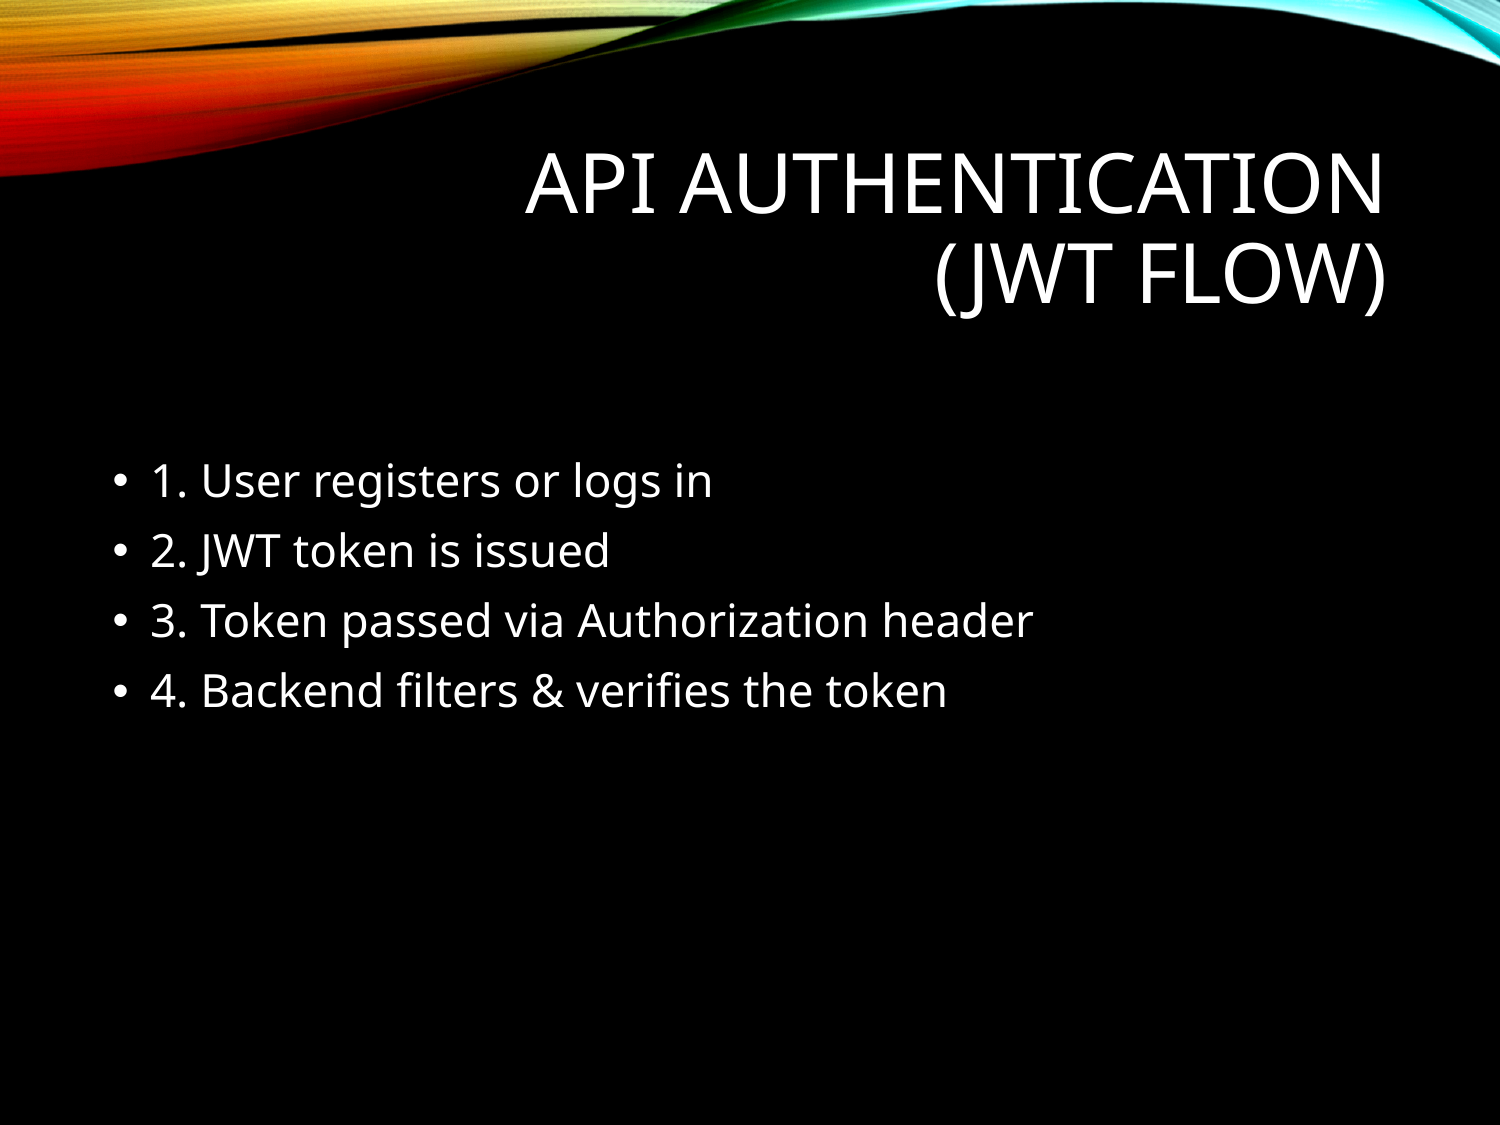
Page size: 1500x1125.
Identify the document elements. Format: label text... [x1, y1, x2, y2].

picture [0, 0, 1500, 178]
list 1. User registers or logs in 2. JWT token is issued 3. Token passed via Authorization header 4. Backend filters & verifies the token [97, 450, 1403, 1028]
title API Authentication (JWT Flow) [356, 125, 1403, 338]
